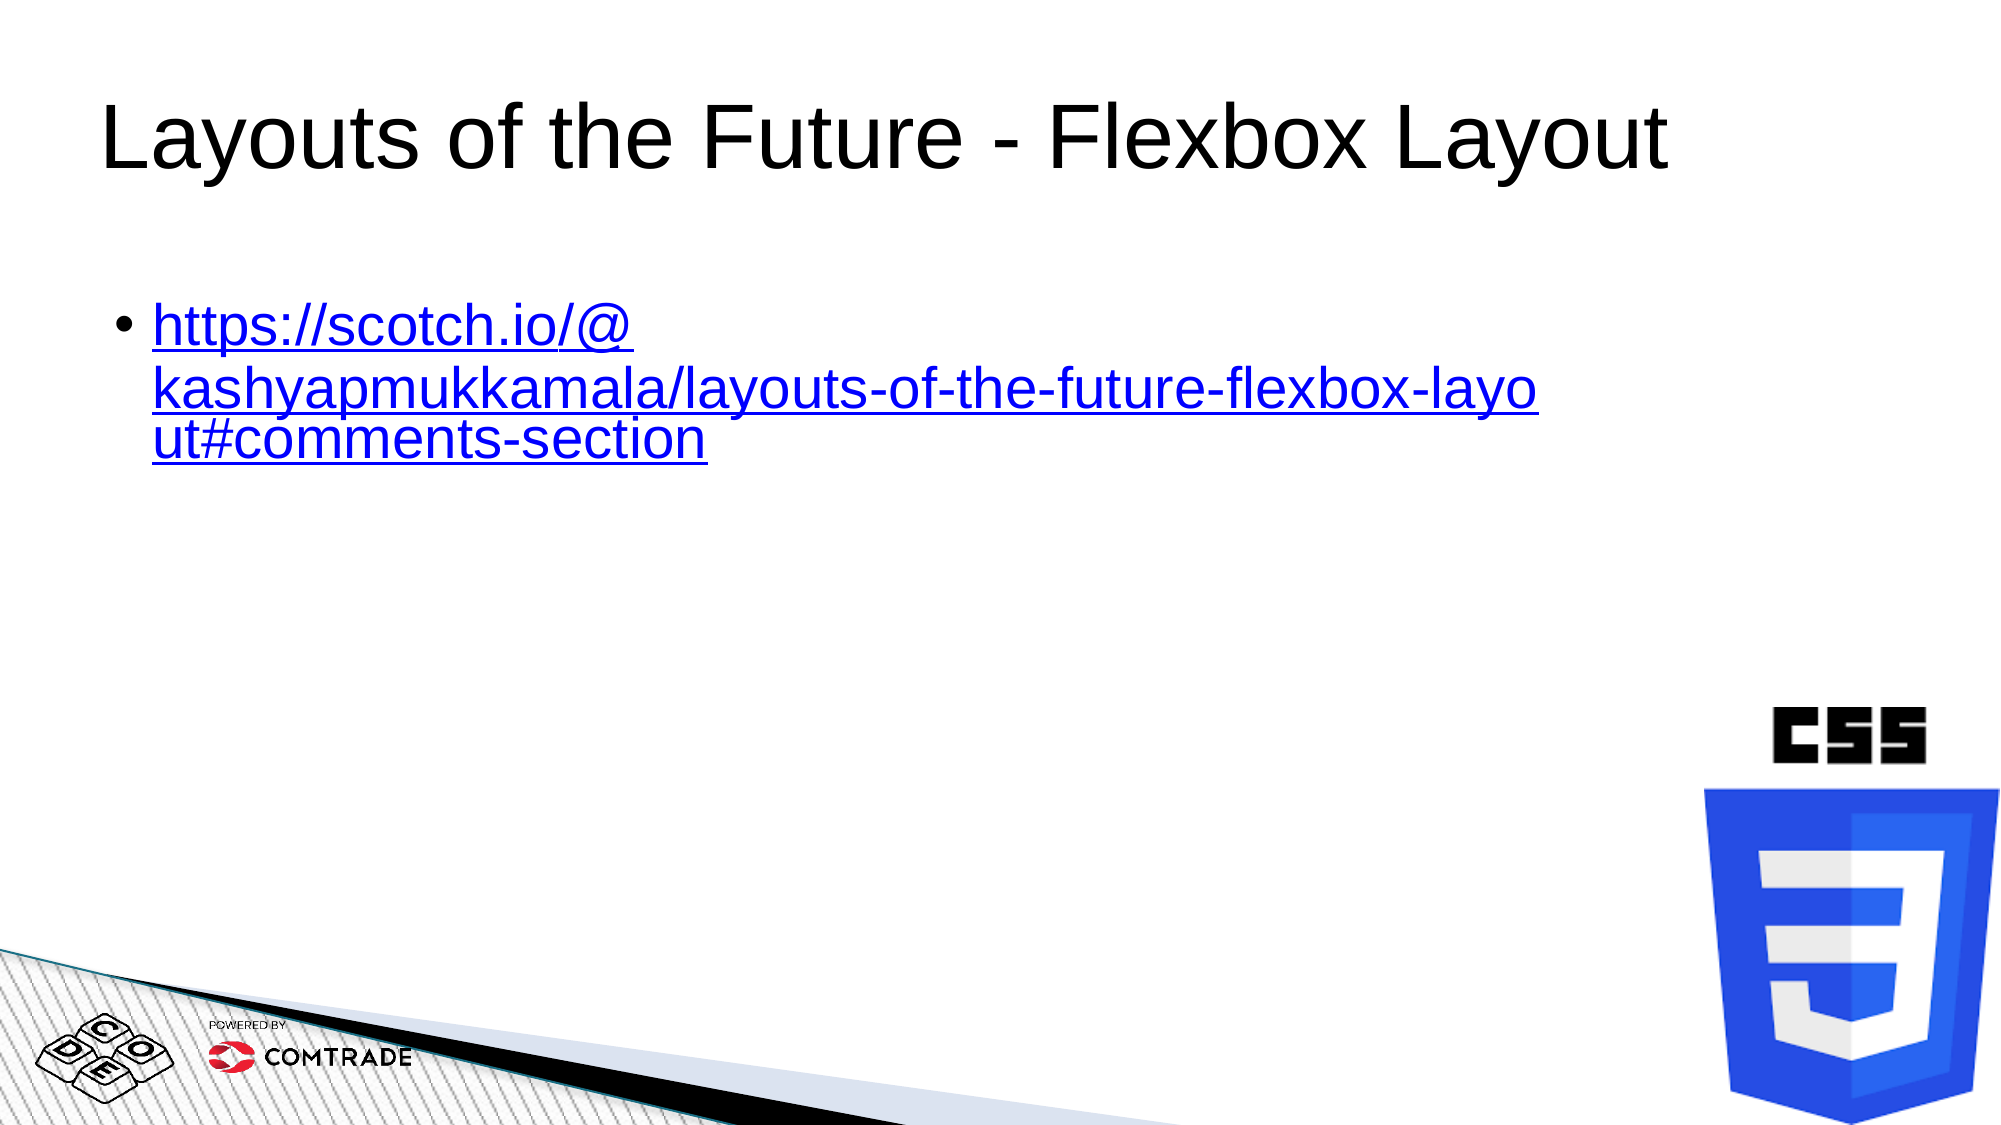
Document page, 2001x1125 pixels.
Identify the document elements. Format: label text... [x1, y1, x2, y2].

picture [1704, 707, 2000, 1125]
title Layouts of the Future - Flexbox Layout [99, 44, 1900, 233]
list https://scotch.io/@kashyapmukkamala/layouts-of-the-future-flexbox-layout#comments-section [99, 287, 1581, 923]
picture [0, 952, 724, 1125]
